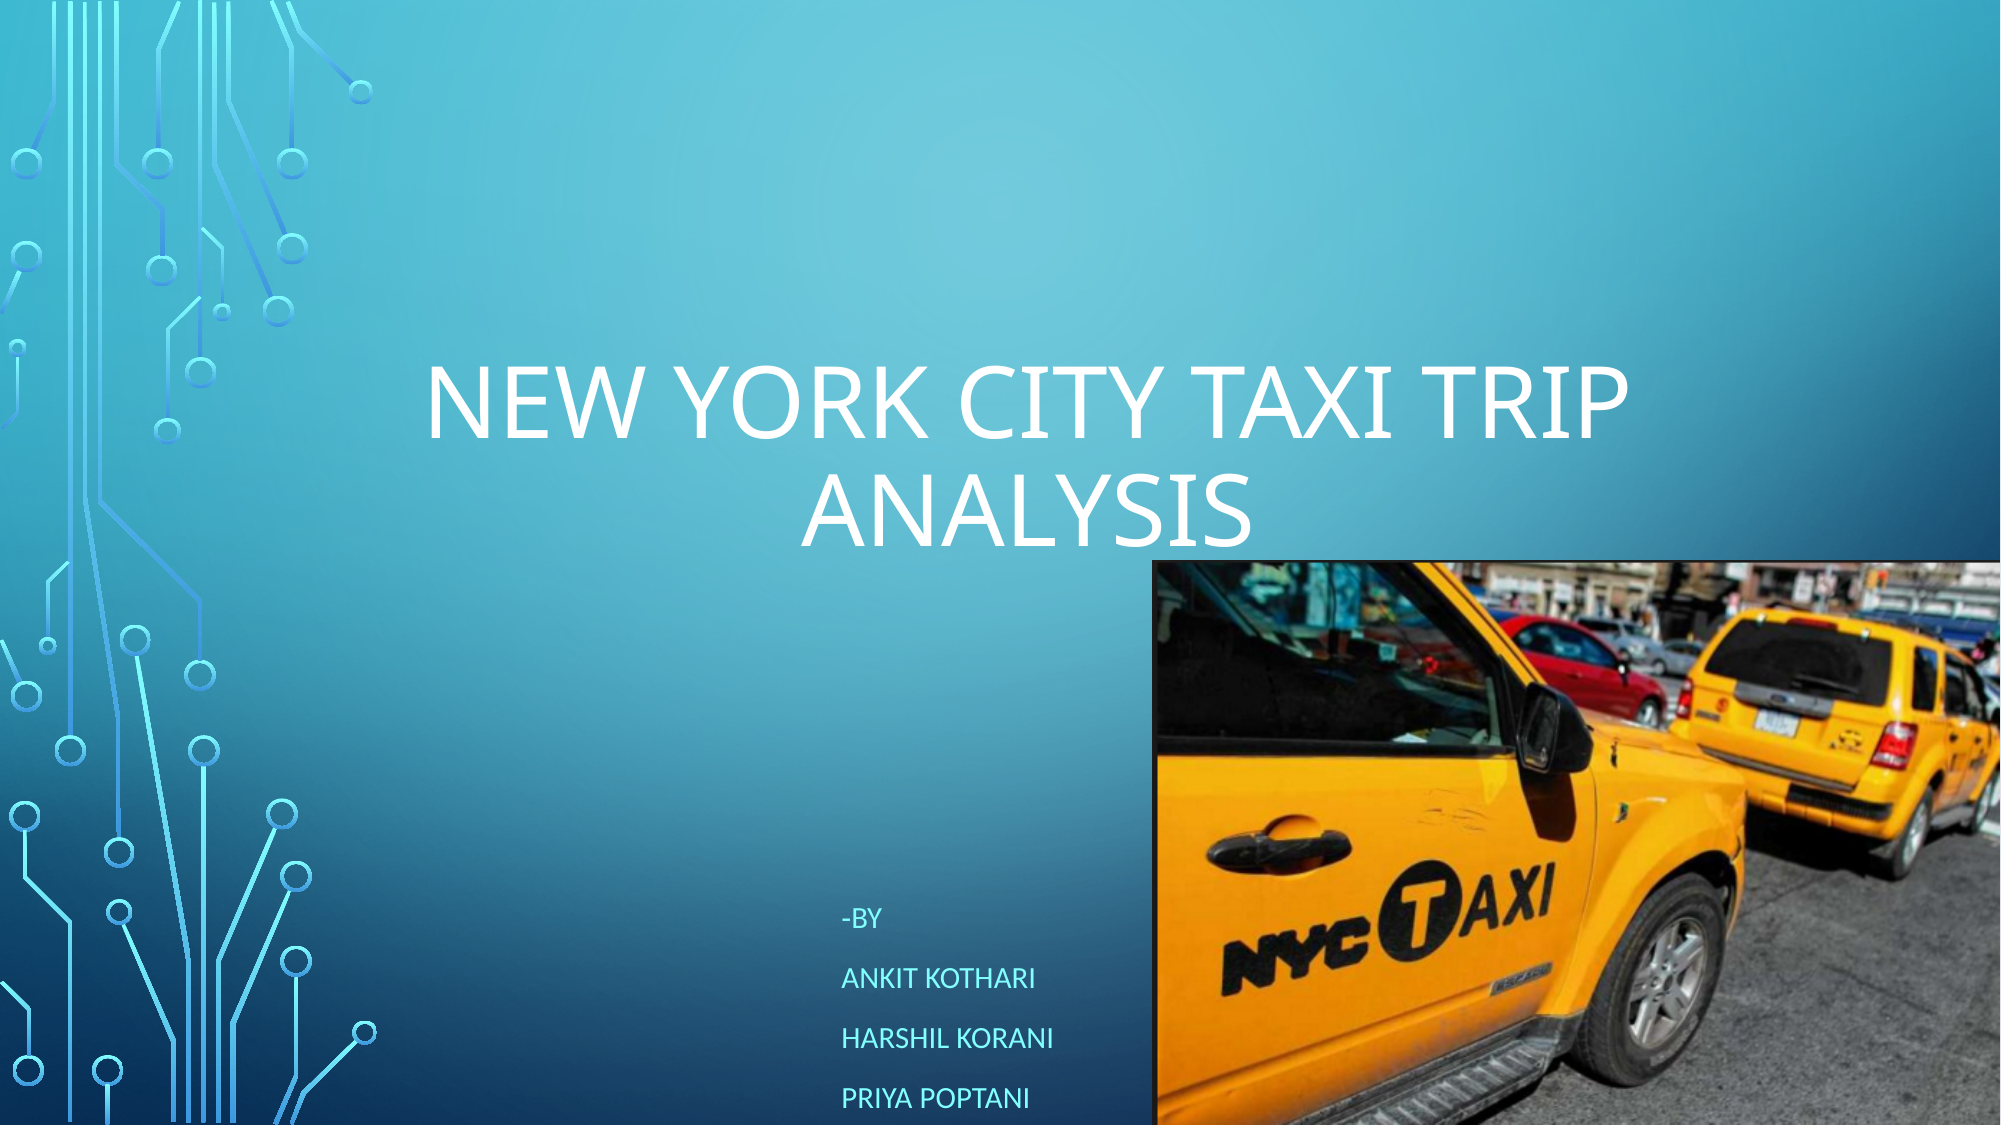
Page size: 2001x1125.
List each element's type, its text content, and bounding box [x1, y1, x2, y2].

picture [1152, 560, 2000, 1125]
title NEW YORK CITY TAXI TRIP ANALYSIS [307, 184, 1750, 576]
subtitle -BY ANKIT KOTHARI HARSHIL KORANI PRIYA POPTANI [826, 763, 1152, 1125]
